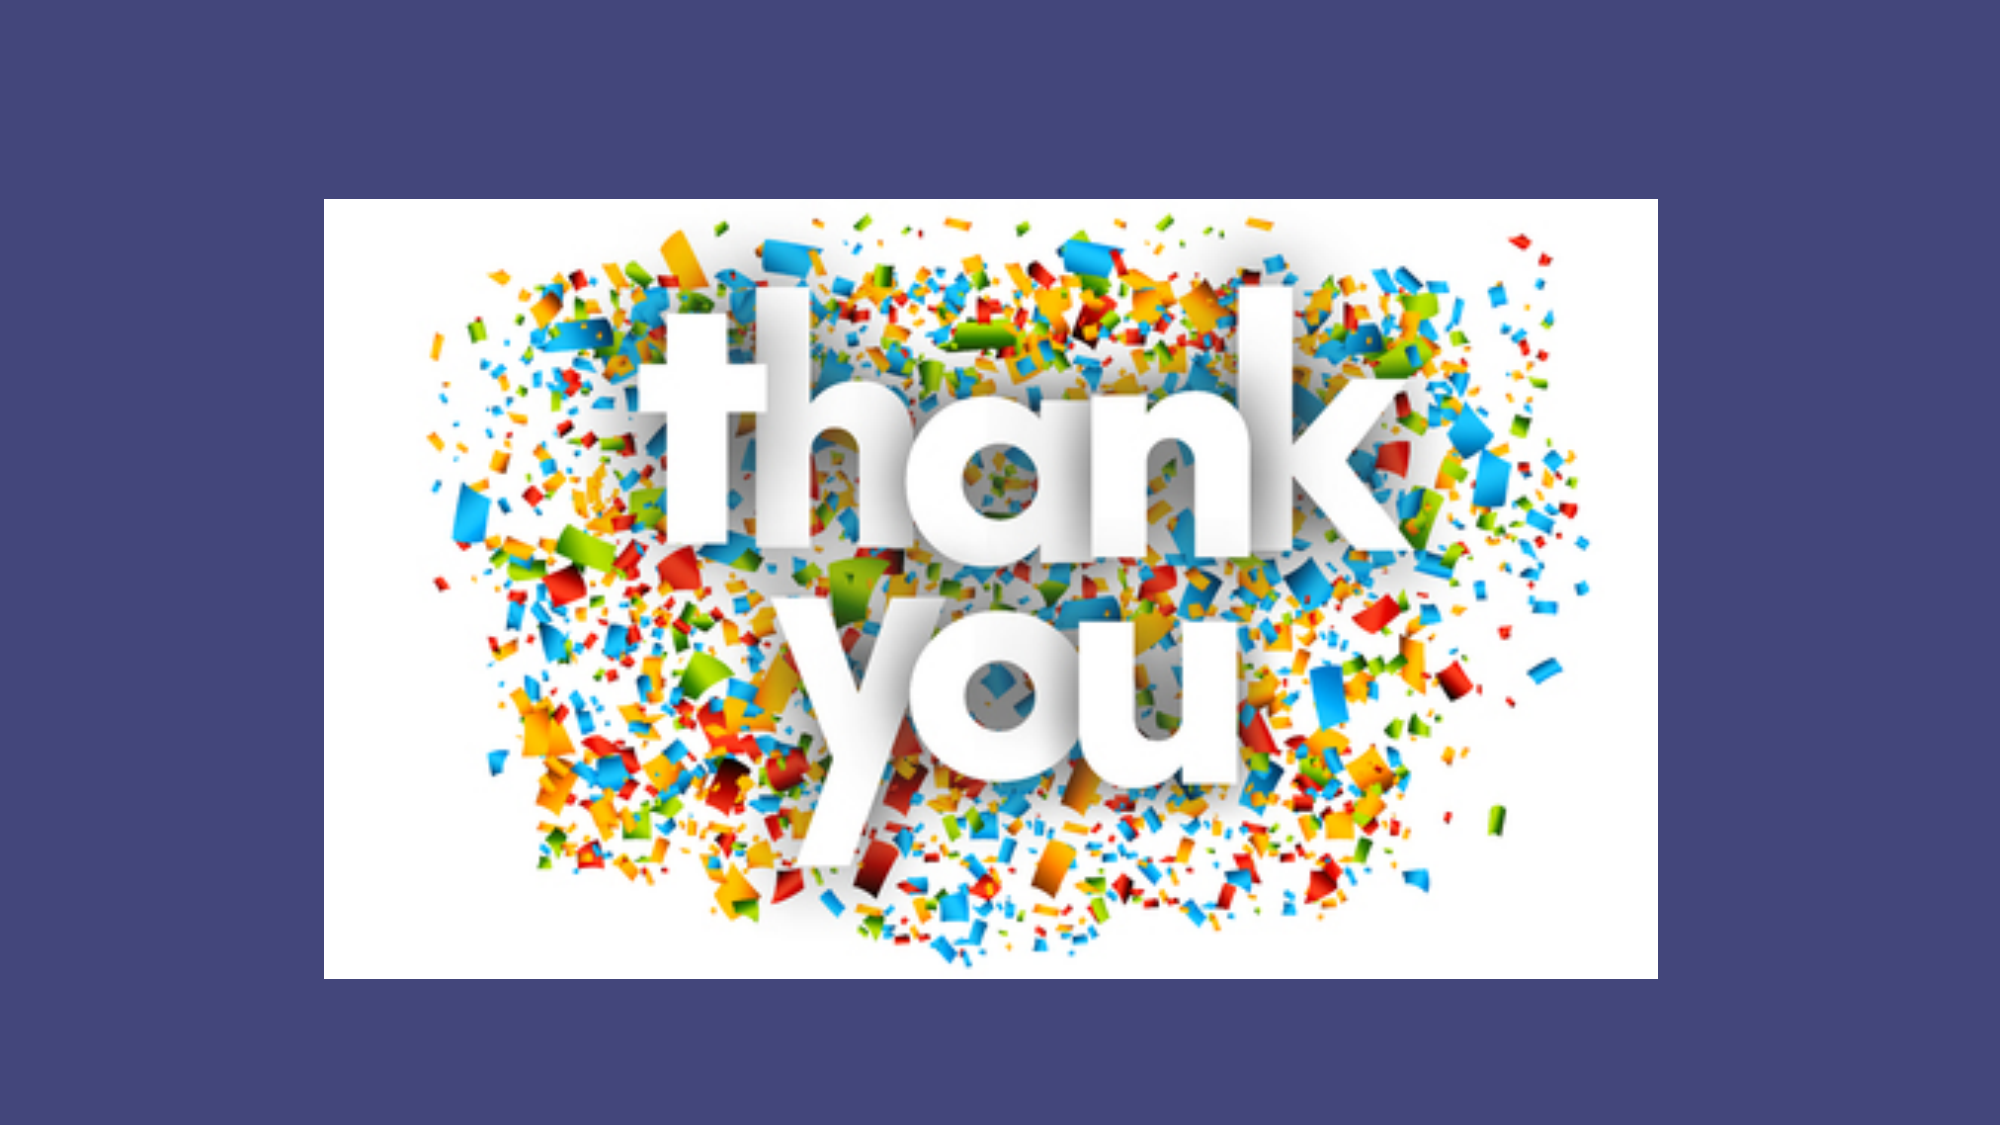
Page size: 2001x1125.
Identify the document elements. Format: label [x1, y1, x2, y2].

picture [324, 199, 1658, 979]
